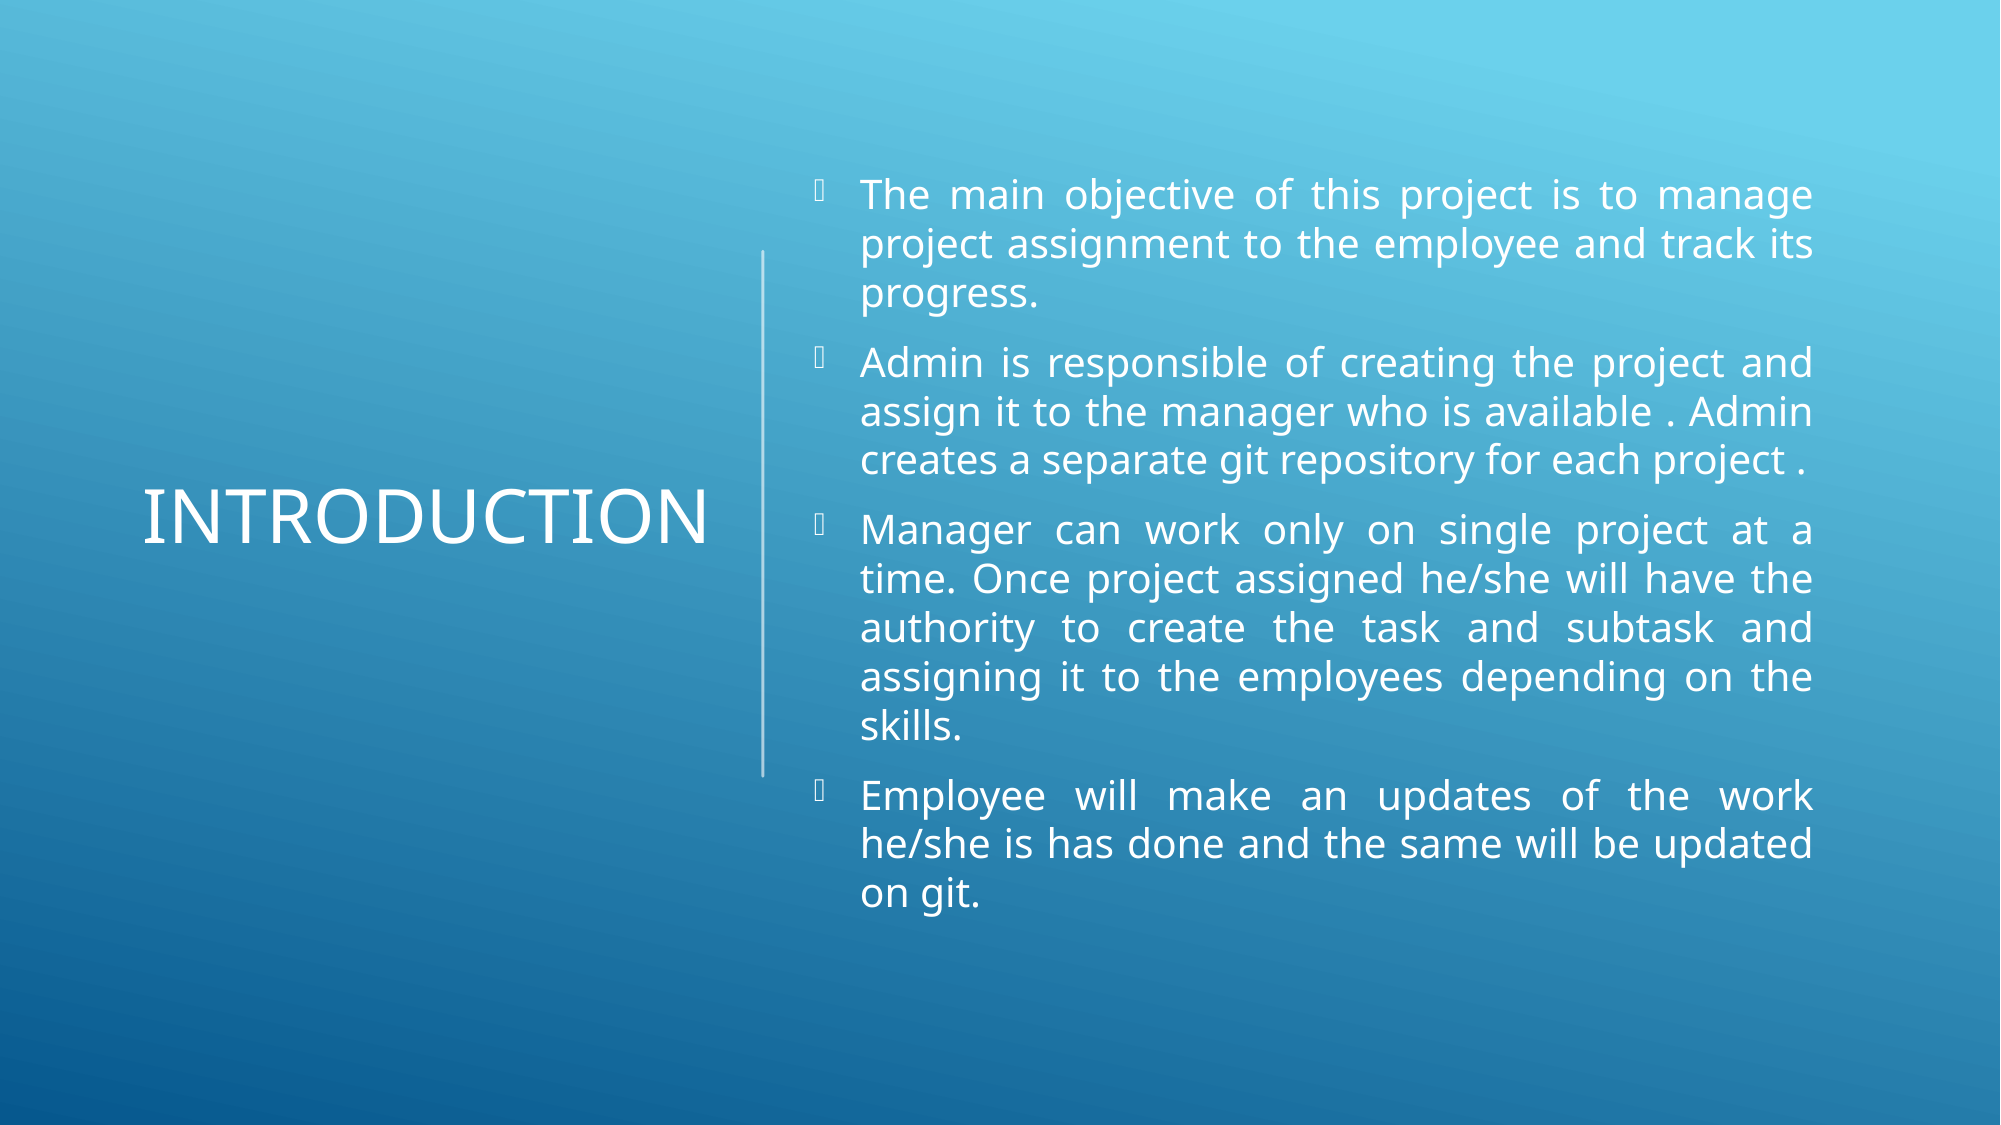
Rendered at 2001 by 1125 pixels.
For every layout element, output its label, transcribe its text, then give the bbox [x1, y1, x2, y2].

text_box [0, 0, 2000, 1125]
title introduction [112, 112, 727, 915]
list The main objective of this project is to manage project assignment to the employee and track its progress. Admin is responsible of creating the project and assign it to the manager who is available . Admin creates a separate git repository for each project . Manager can work only on single project at a time. Once project assigned he/she will have the authority to create the task and subtask and assigning it to the employees depending on the skills. Employee will make an updates of the work he/she is has done and the same will be updated on git. [798, 161, 1831, 964]
